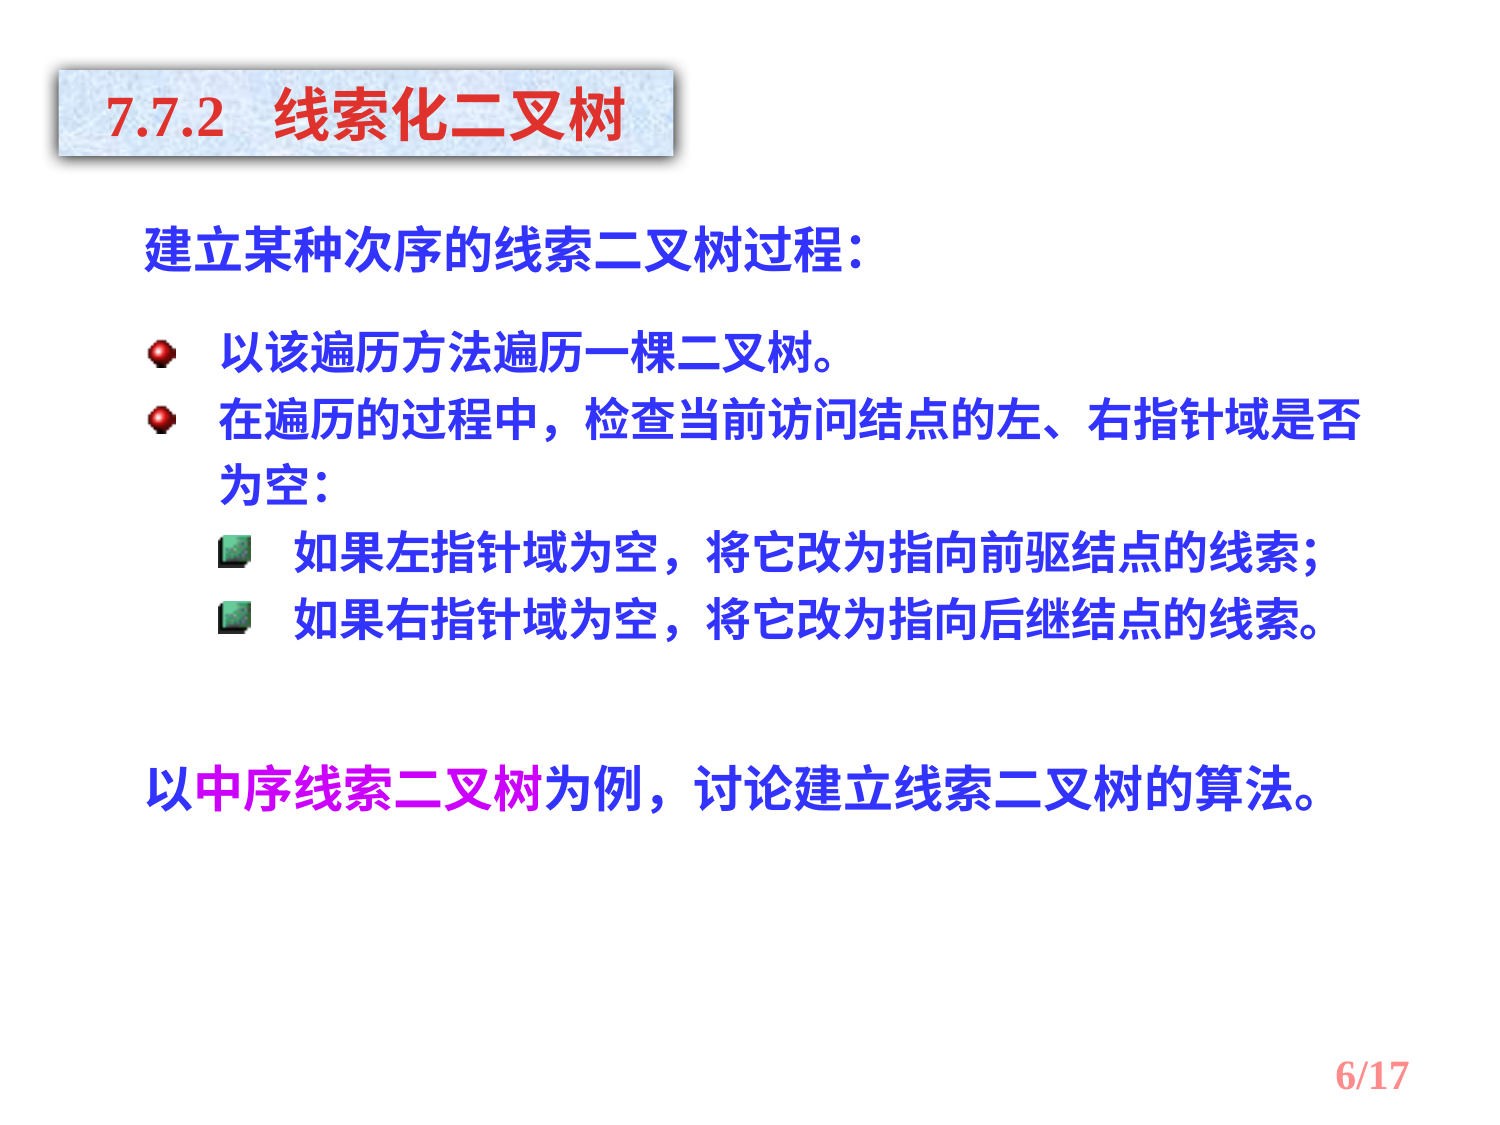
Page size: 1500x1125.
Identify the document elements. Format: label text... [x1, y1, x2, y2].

picture [218, 601, 251, 634]
text_box 以中序线索二叉树为例，讨论建立线索二叉树的算法。 [128, 749, 1407, 825]
text_box 7.7.2 线索化二叉树 [58, 70, 674, 156]
text_box 建立某种次序的线索二叉树过程： [128, 210, 938, 286]
picture [218, 535, 251, 568]
text_box 以该遍历方法遍历一棵二叉树。 在遍历的过程中，检查当前访问结点的左、右指针域是否为空： 如果左指针域为空，将它改为指向前驱结点的线索； 如果右指针域为空，将它改为指向后继结点的线索。 [128, 304, 1395, 653]
slide_number 6/17 [1074, 1042, 1425, 1103]
picture [143, 335, 176, 368]
picture [143, 401, 176, 434]
